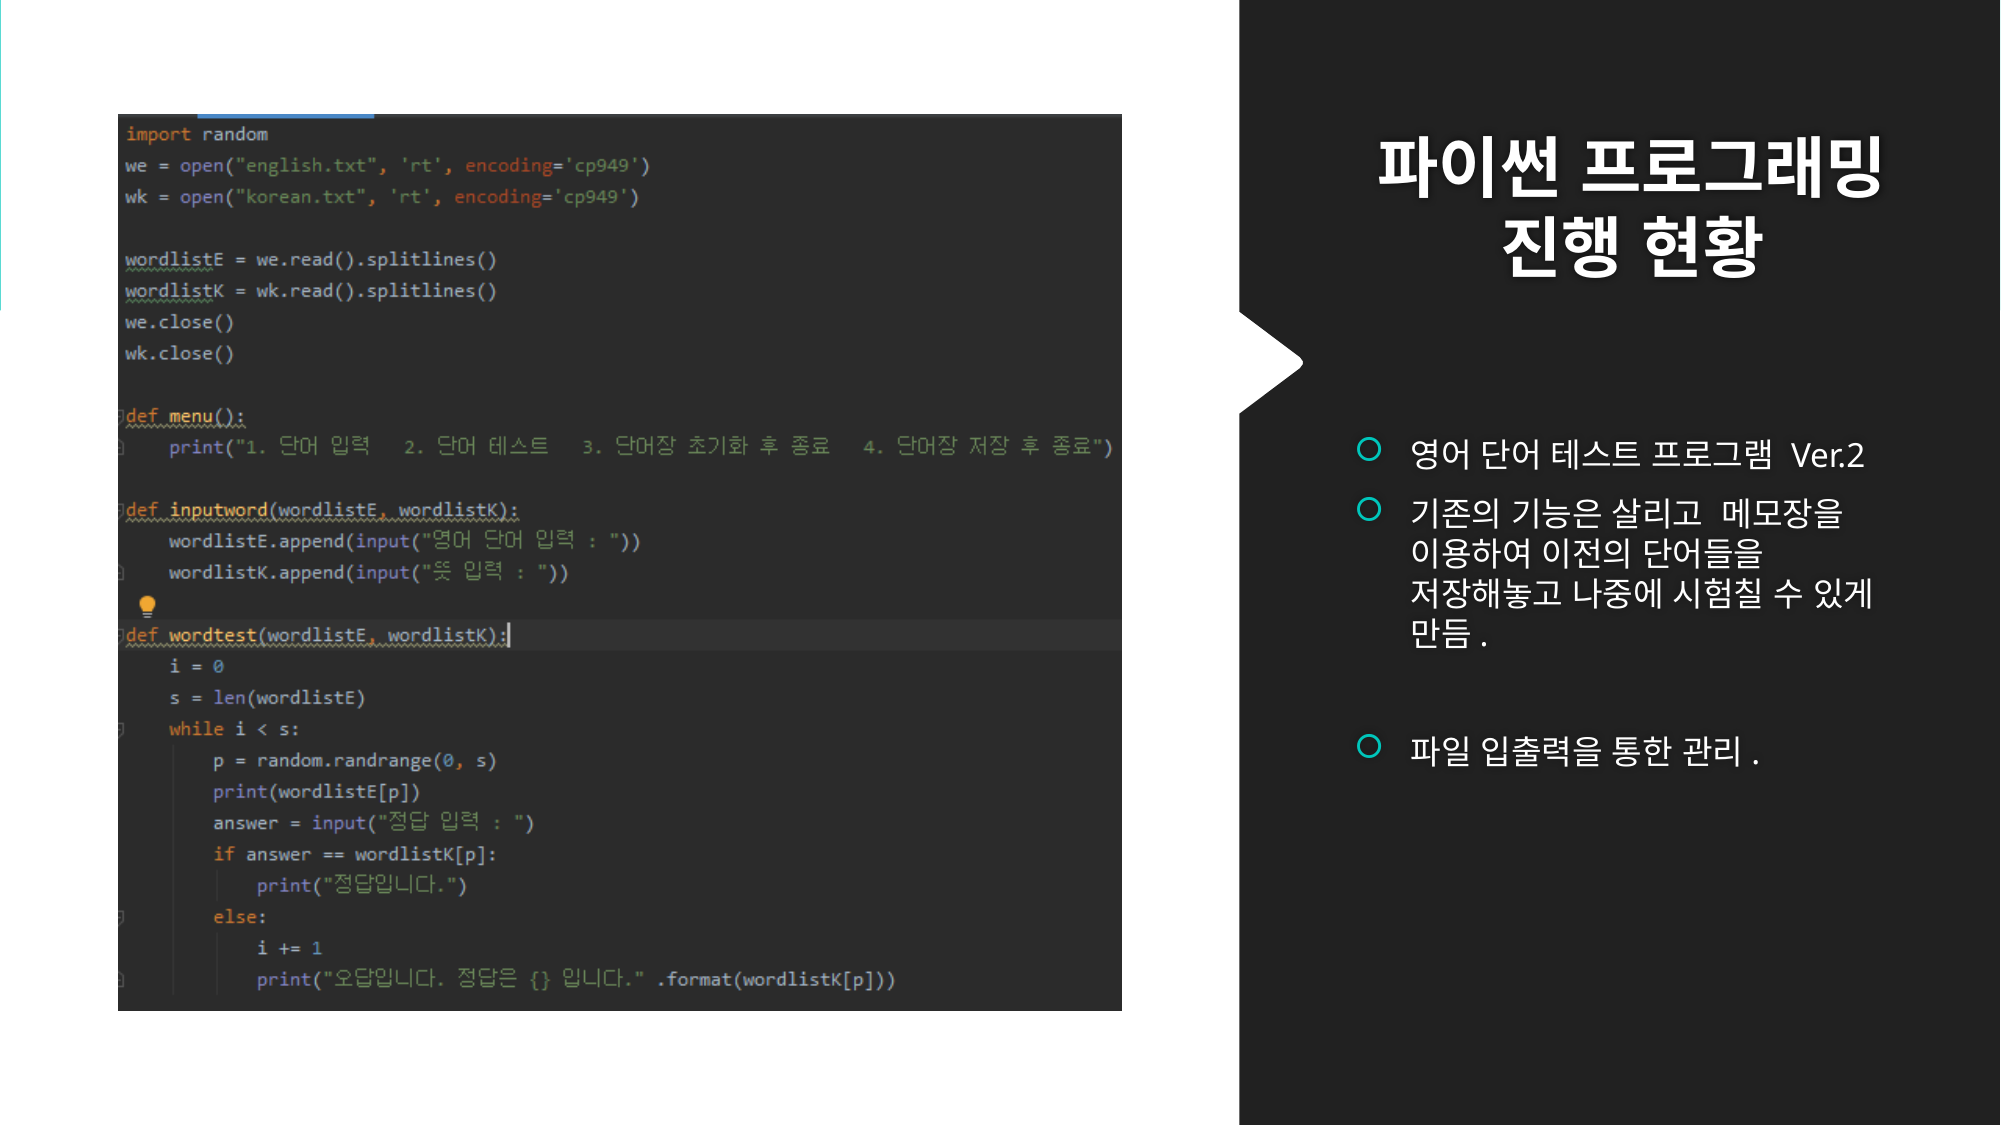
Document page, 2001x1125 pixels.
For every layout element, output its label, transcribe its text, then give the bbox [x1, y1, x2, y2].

text_box [1238, 0, 2000, 1125]
picture [118, 114, 1122, 1011]
title 파이썬 프로그래밍 진행 현황 [1339, 75, 1926, 294]
text_box [0, 0, 1302, 1125]
list 영어 단어 테스트 프로그램 Ver.2 기존의 기능은 살리고 메모장을 이용하여 이전의 단어들을 저장해놓고 나중에 시험칠 수 있게 만듬. 파일 입출력을 통한 관리. [1339, 332, 1926, 991]
